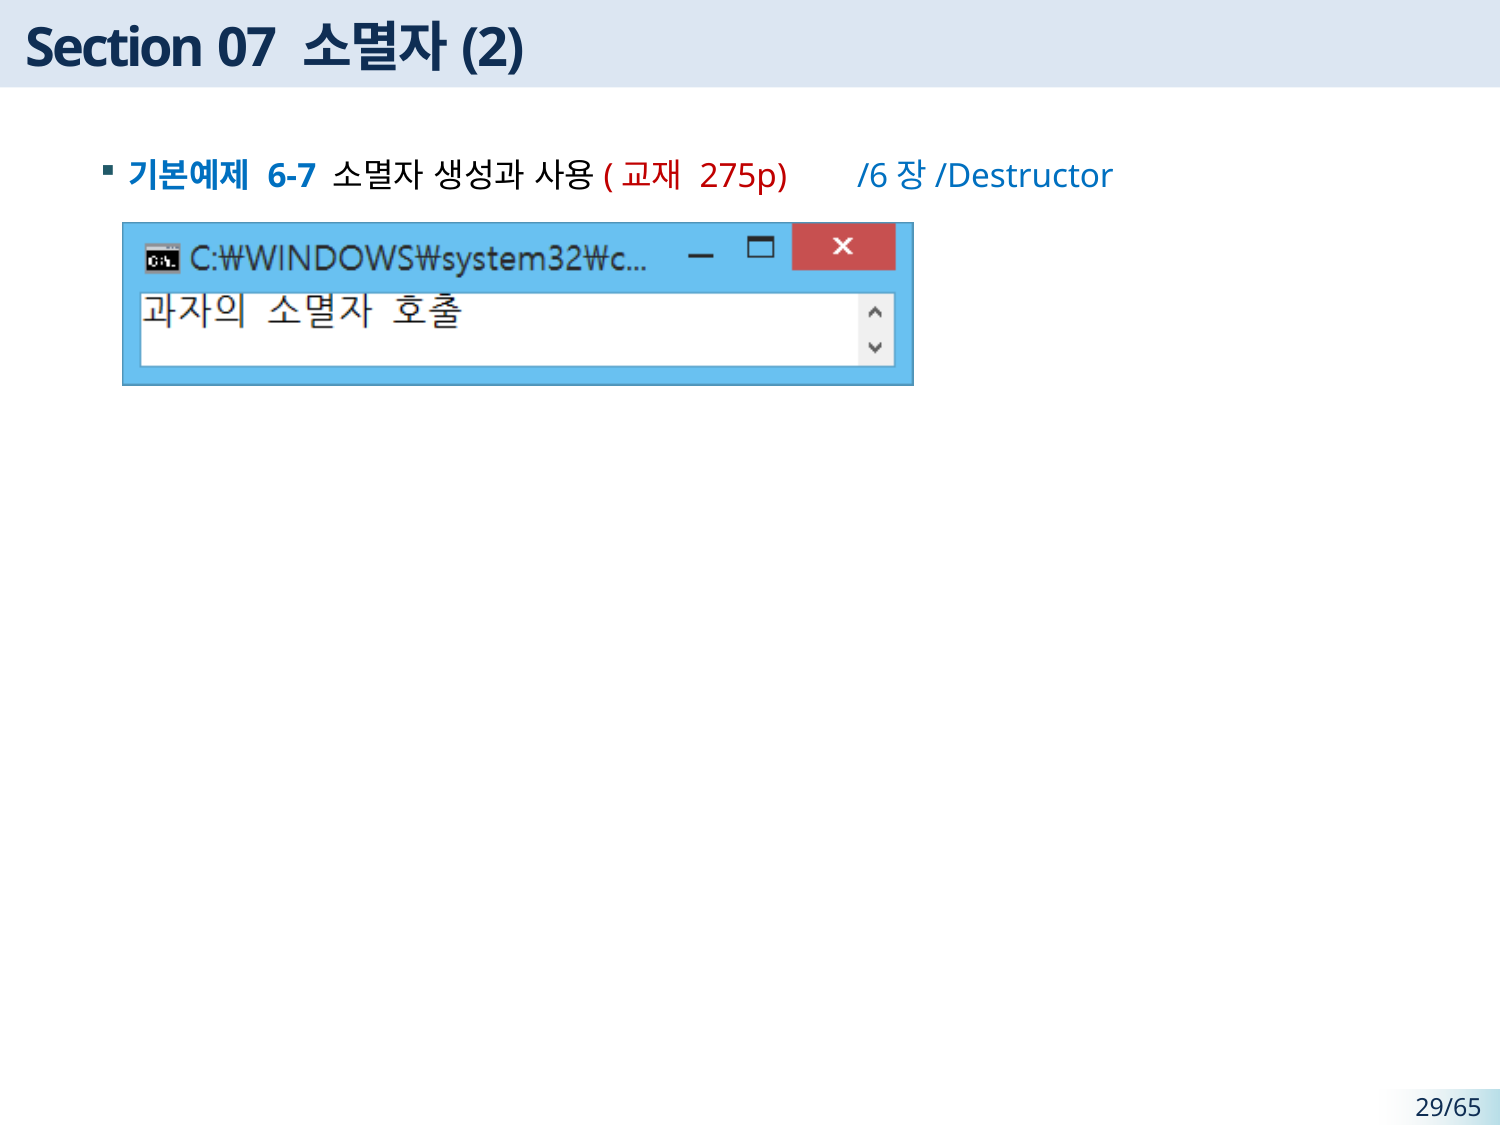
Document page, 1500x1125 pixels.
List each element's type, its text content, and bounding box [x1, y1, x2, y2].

title Section 07 소멸자(2) [10, 5, 1288, 84]
list 기본예제 6-7 소멸자 생성과 사용(교재 275p) /6장/Destructor [10, 126, 1481, 1057]
picture [122, 222, 914, 386]
